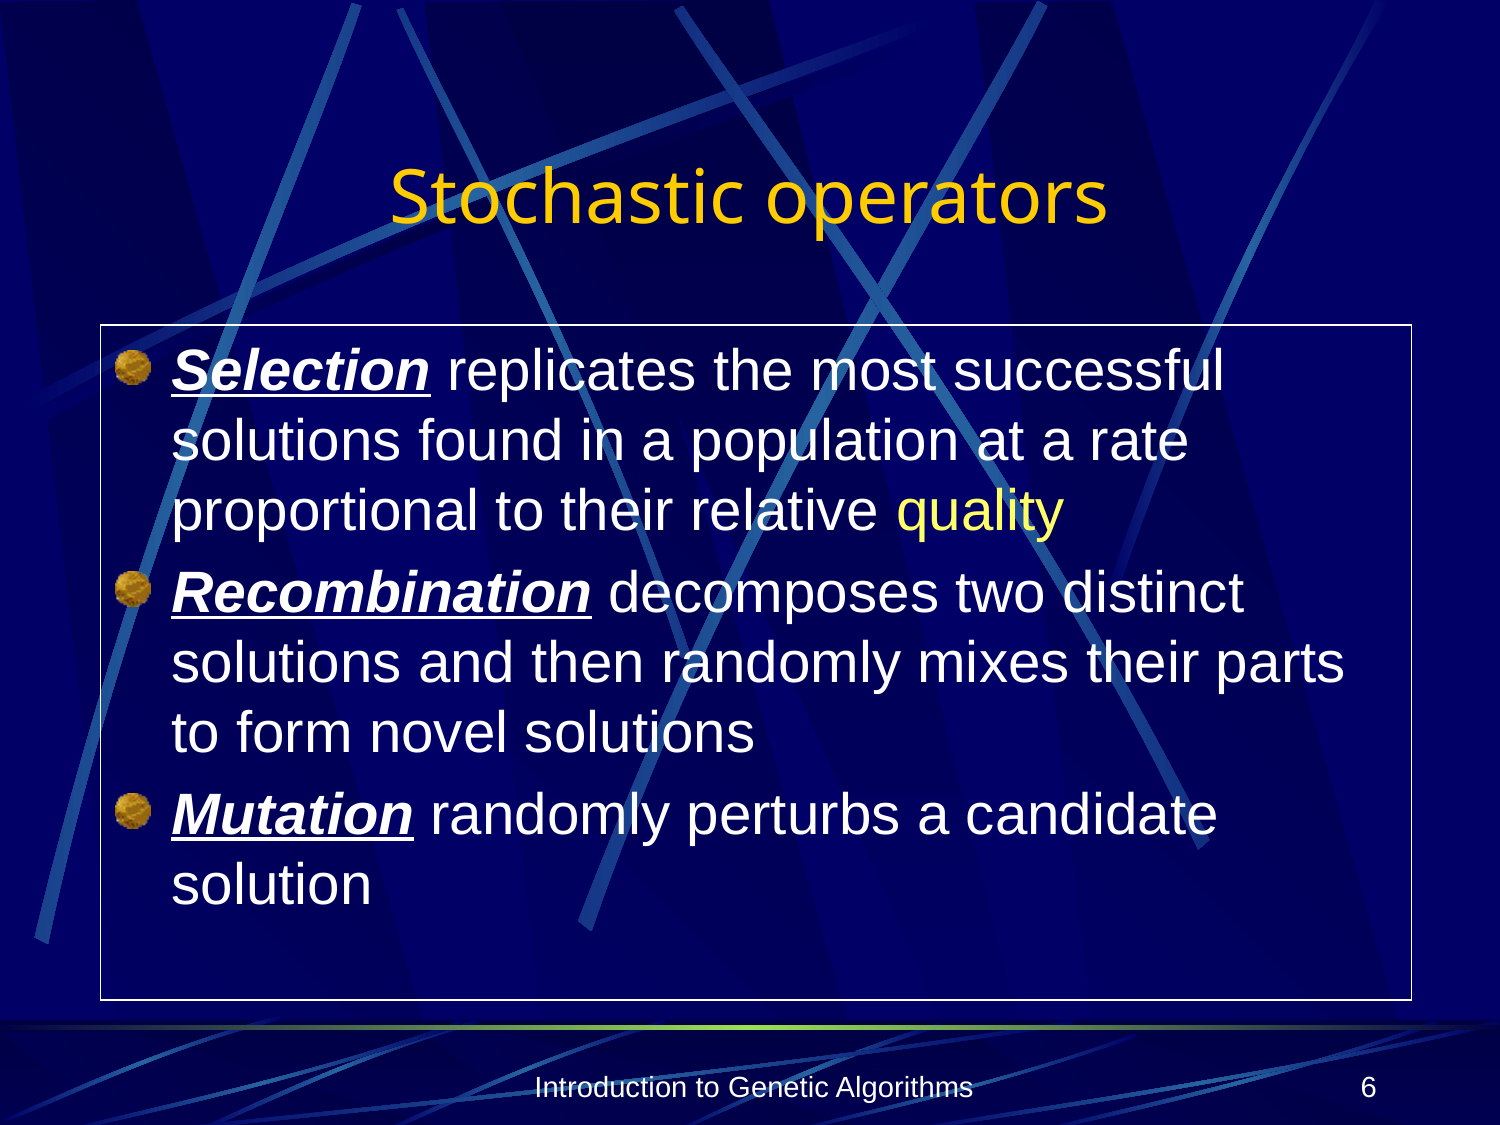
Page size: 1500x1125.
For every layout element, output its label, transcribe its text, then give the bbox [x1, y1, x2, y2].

footer Introduction to Genetic Algorithms [516, 1035, 993, 1111]
slide_number 6 [1079, 1035, 1393, 1111]
picture [115, 571, 151, 607]
list Selection replicates the most successful solutions found in a population at a rate proportional to their relative quality Recombination decomposes two distinct solutions and then randomly mixes their parts to form novel solutions Mutation randomly perturbs a candidate solution [100, 324, 1412, 1001]
picture [115, 793, 151, 829]
title Stochastic operators [112, 140, 1388, 247]
picture [115, 350, 151, 385]
